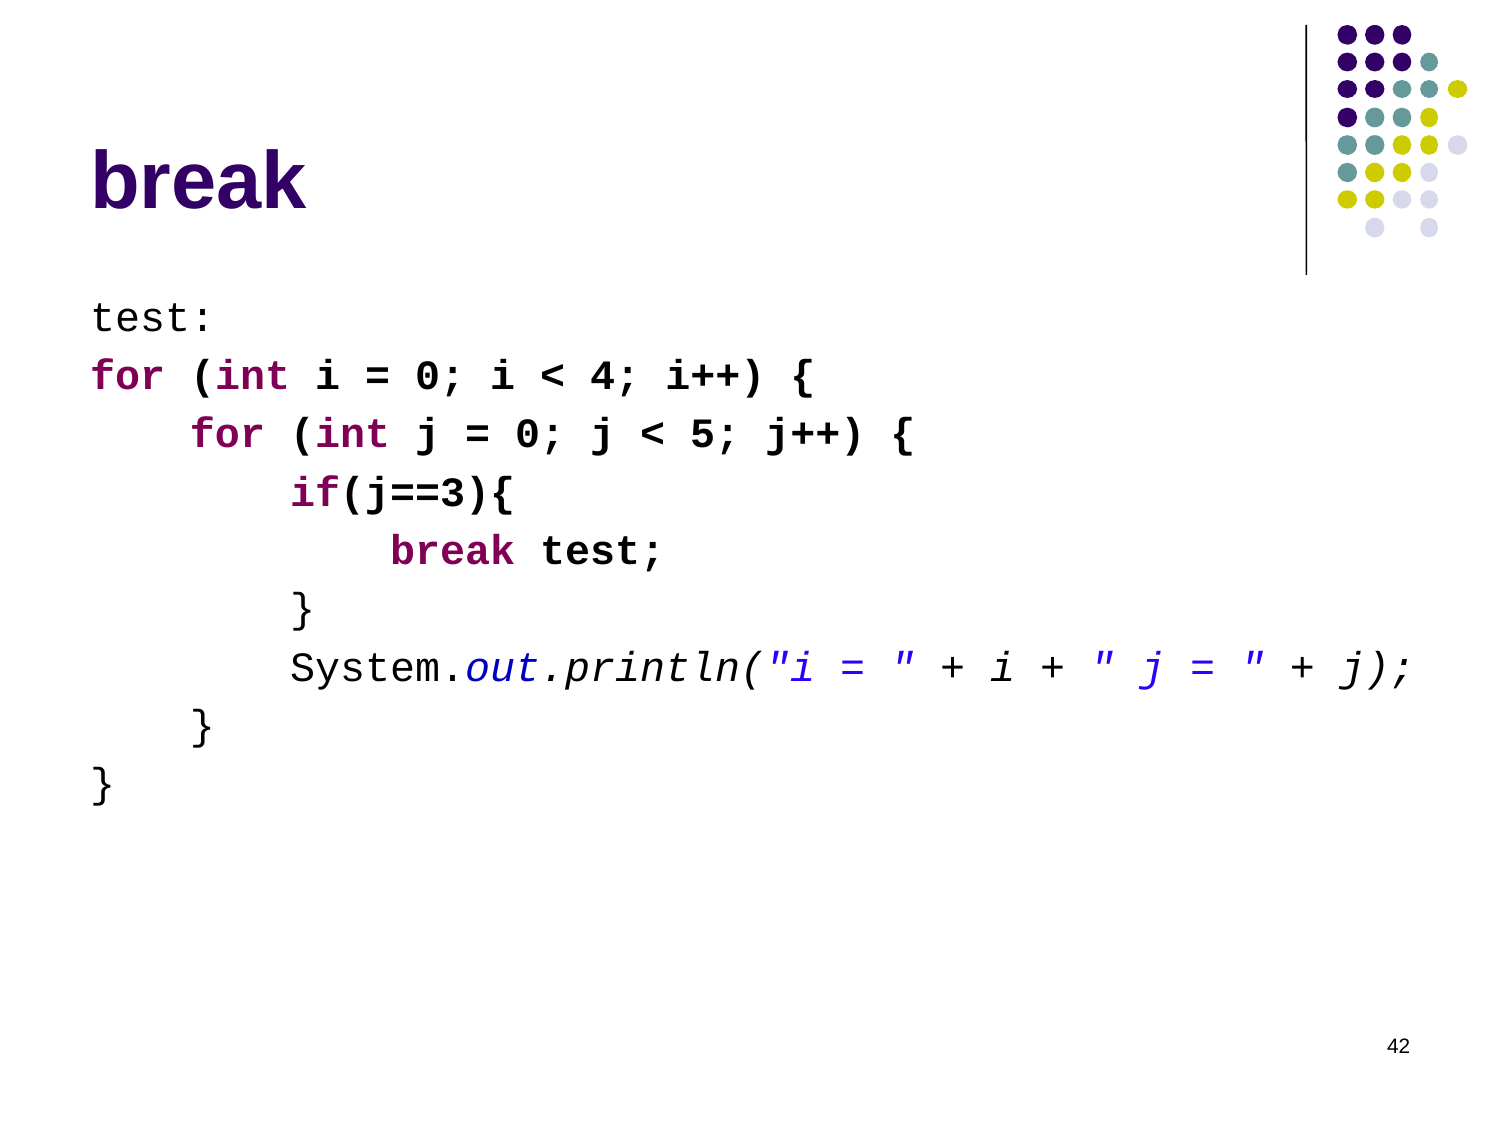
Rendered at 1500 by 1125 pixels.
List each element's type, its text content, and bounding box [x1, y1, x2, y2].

title break [75, 20, 1313, 233]
slide_number 42 [1074, 1024, 1426, 1101]
list test: for (int i = 0; i < 4; i++) { for (int j = 0; j < 5; j++) { if(j==3){ break test; } System.out.println("i = " + i + " j = " + j); } } [75, 282, 1450, 1006]
